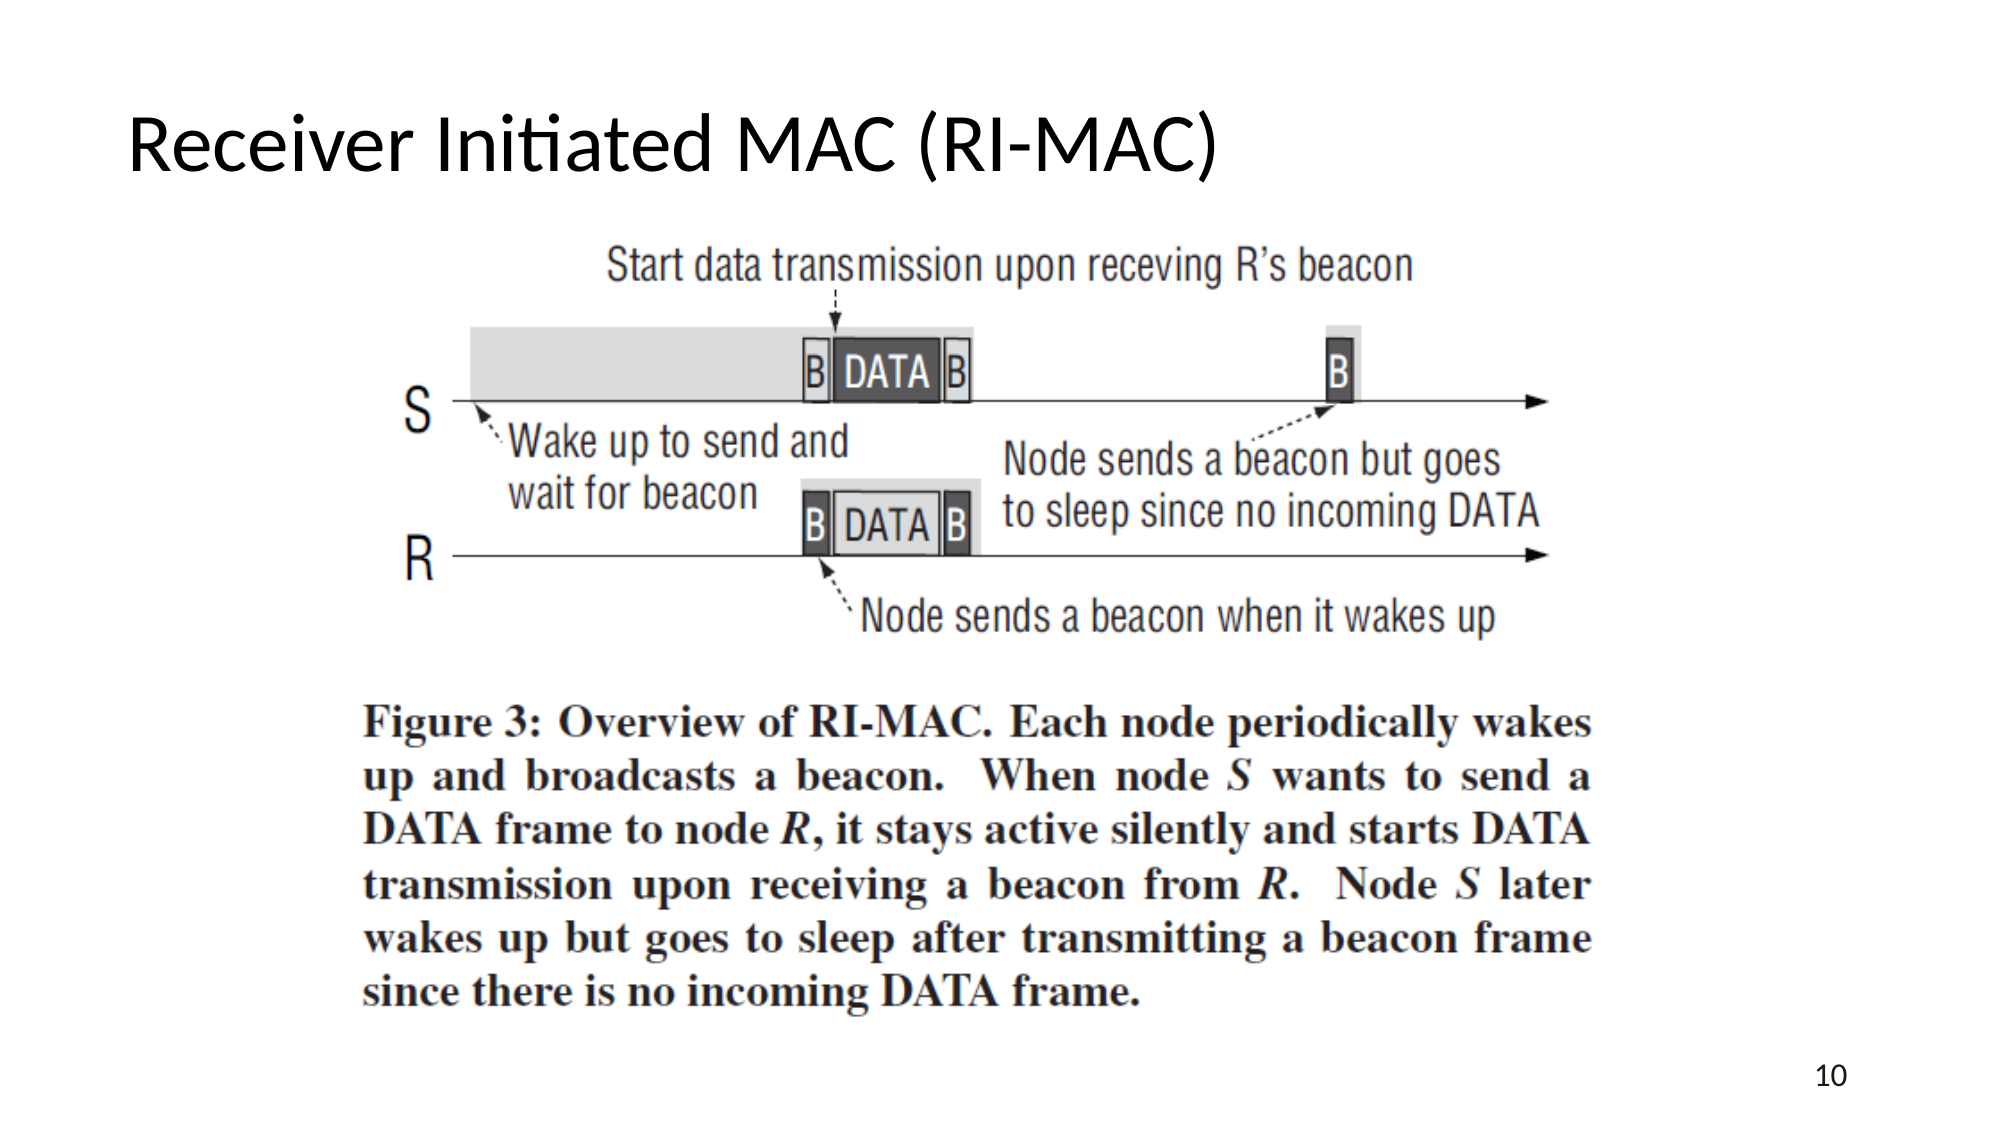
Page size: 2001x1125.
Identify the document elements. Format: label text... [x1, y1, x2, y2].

slide_number 10 [1412, 1042, 1863, 1103]
picture [326, 208, 1626, 1031]
title Receiver Initiated MAC (RI-MAC) [112, 22, 1483, 267]
